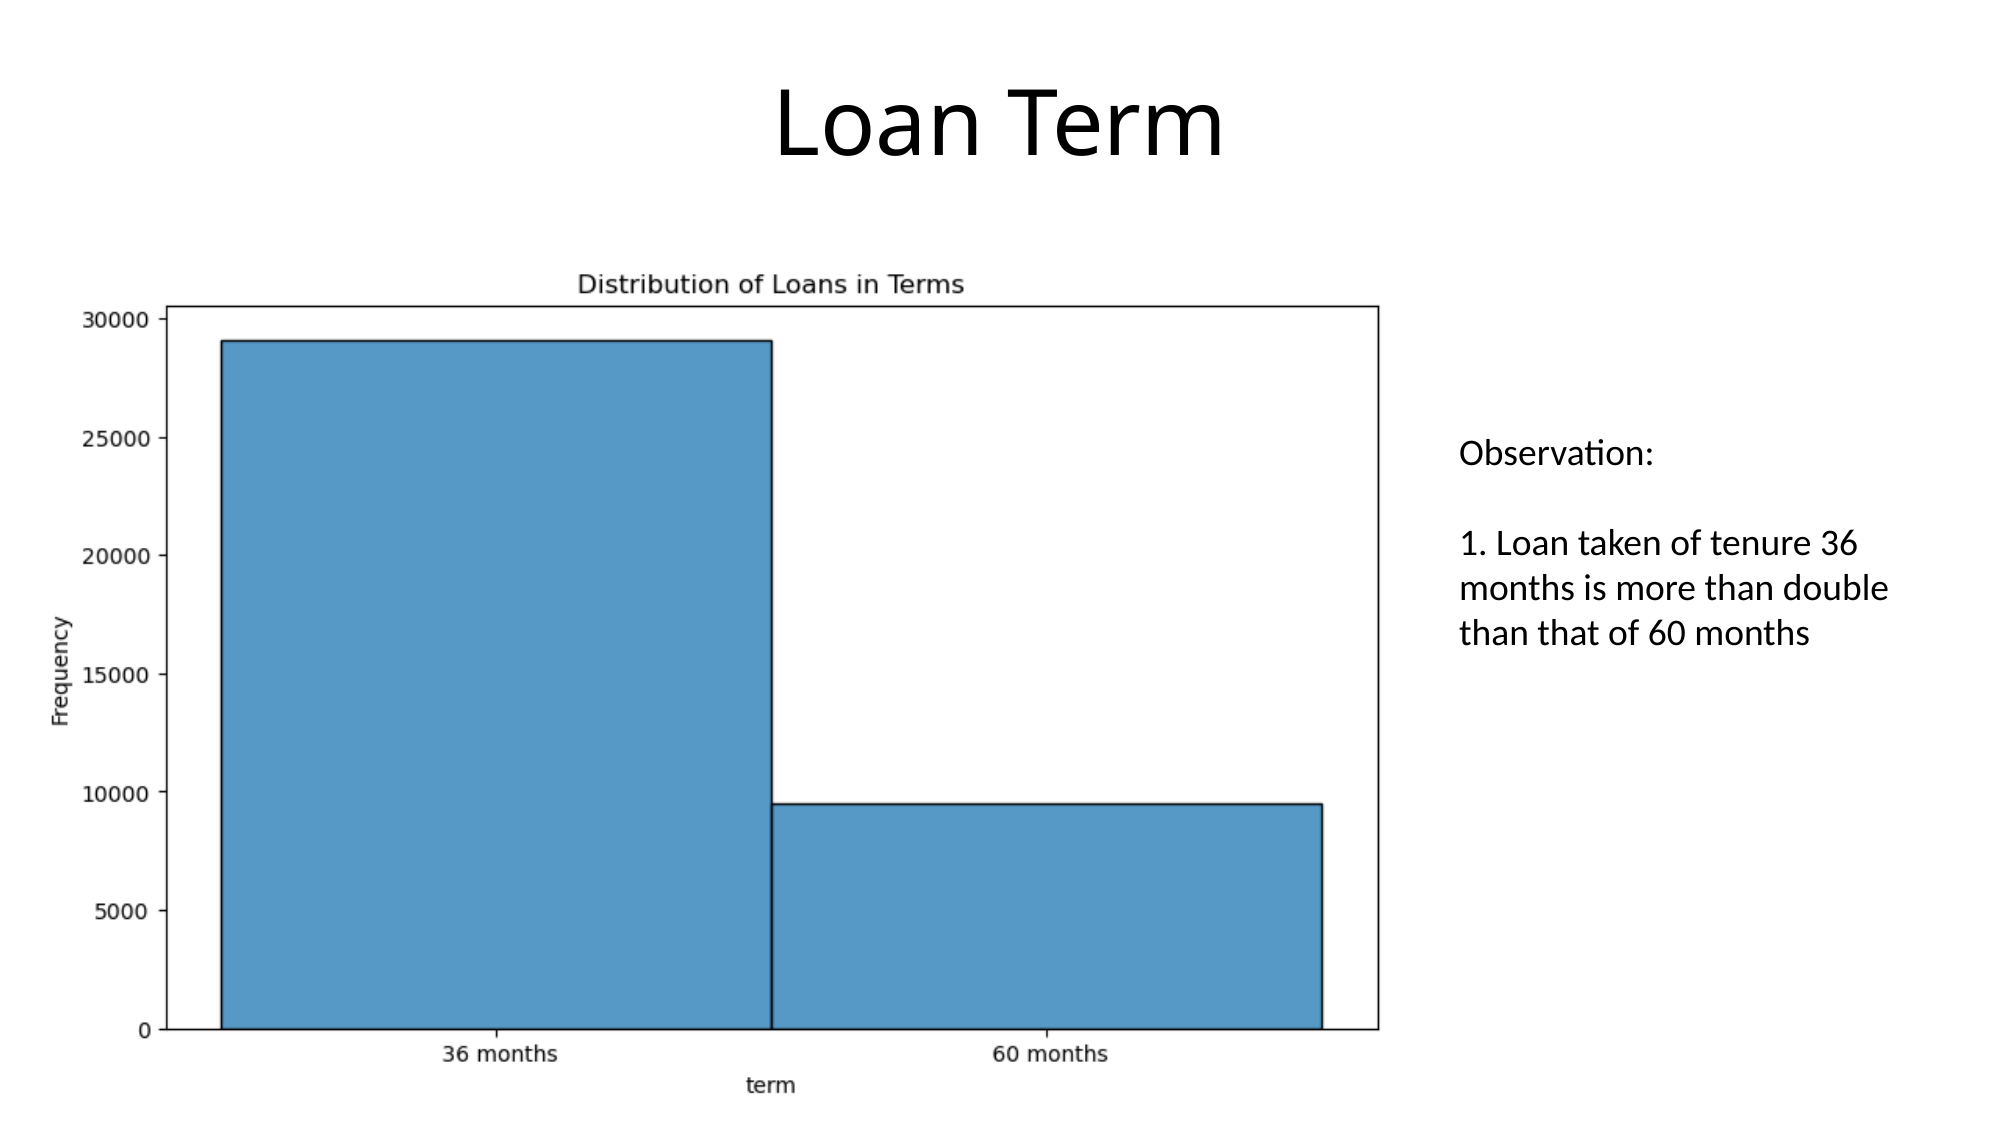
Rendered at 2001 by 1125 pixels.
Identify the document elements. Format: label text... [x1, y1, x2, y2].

text_box Observation: 1. Loan taken of tenure 36 months is more than double than that of 60 months [1444, 420, 1905, 661]
picture [35, 259, 1392, 1112]
title Loan Term [137, 59, 1863, 193]
